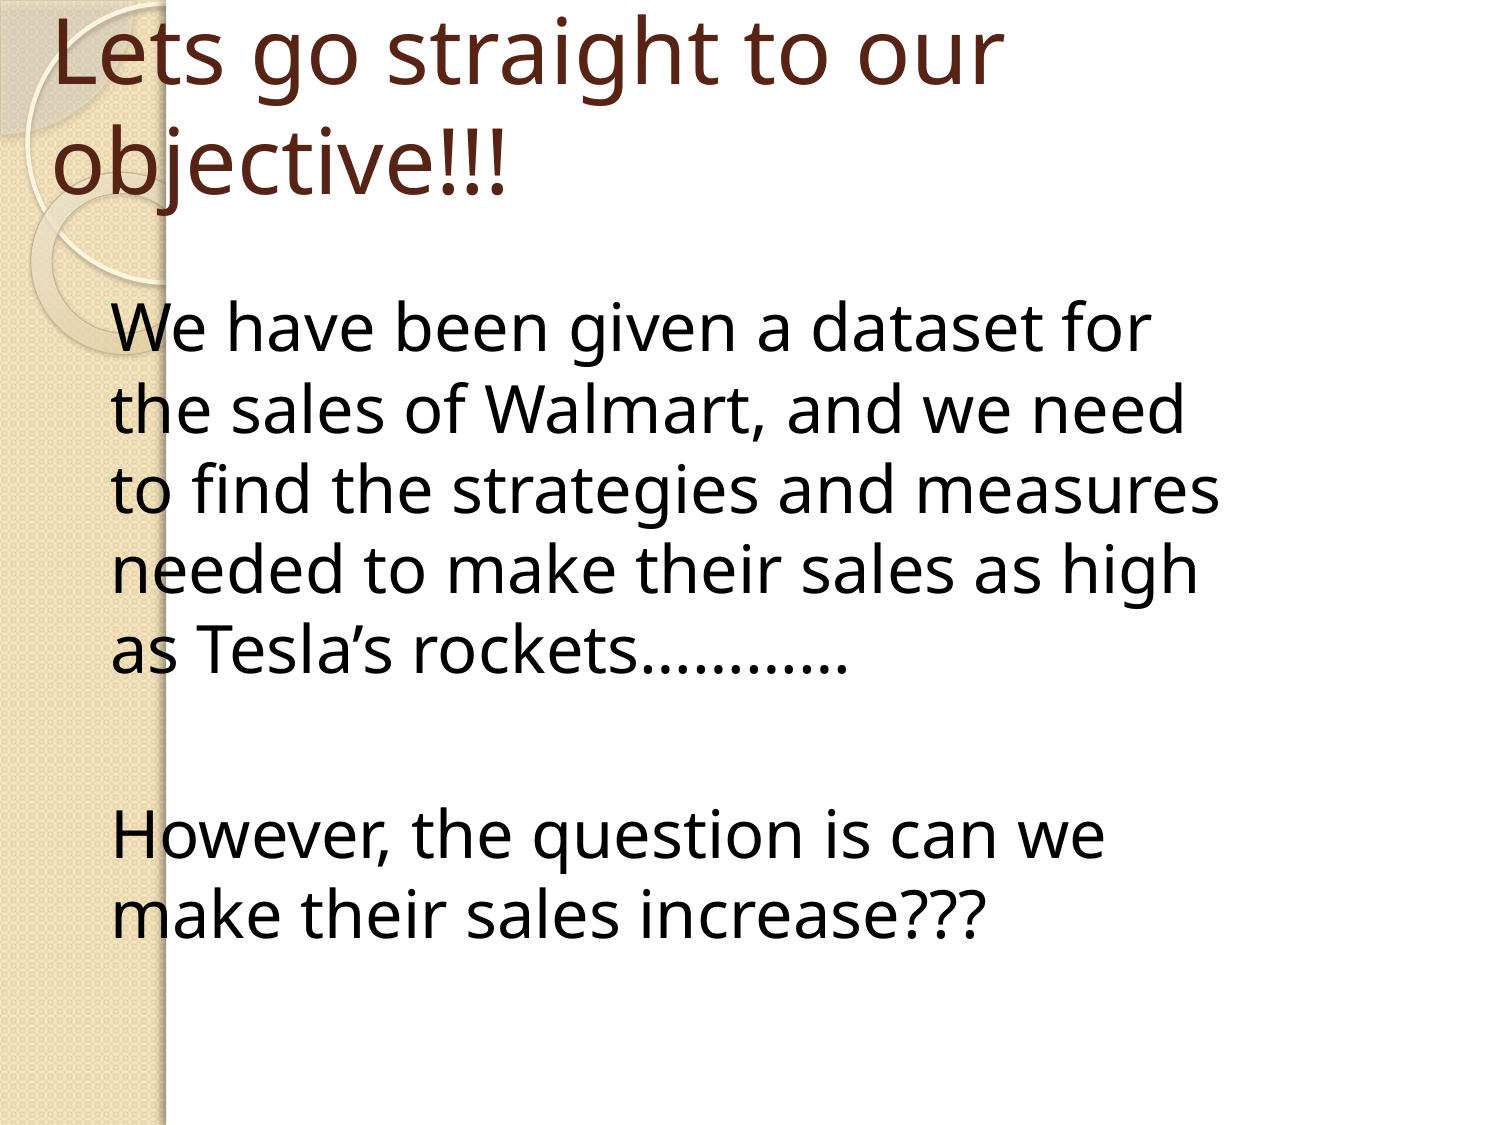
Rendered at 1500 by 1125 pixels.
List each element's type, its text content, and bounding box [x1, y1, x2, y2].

title Lets go straight to our objective!!! [35, 0, 1386, 206]
list We have been given a dataset for the sales of Walmart, and we need to find the strategies and measures needed to make their sales as high as Tesla’s rockets………… However, the question is can we make their sales increase??? [35, 269, 1261, 1069]
